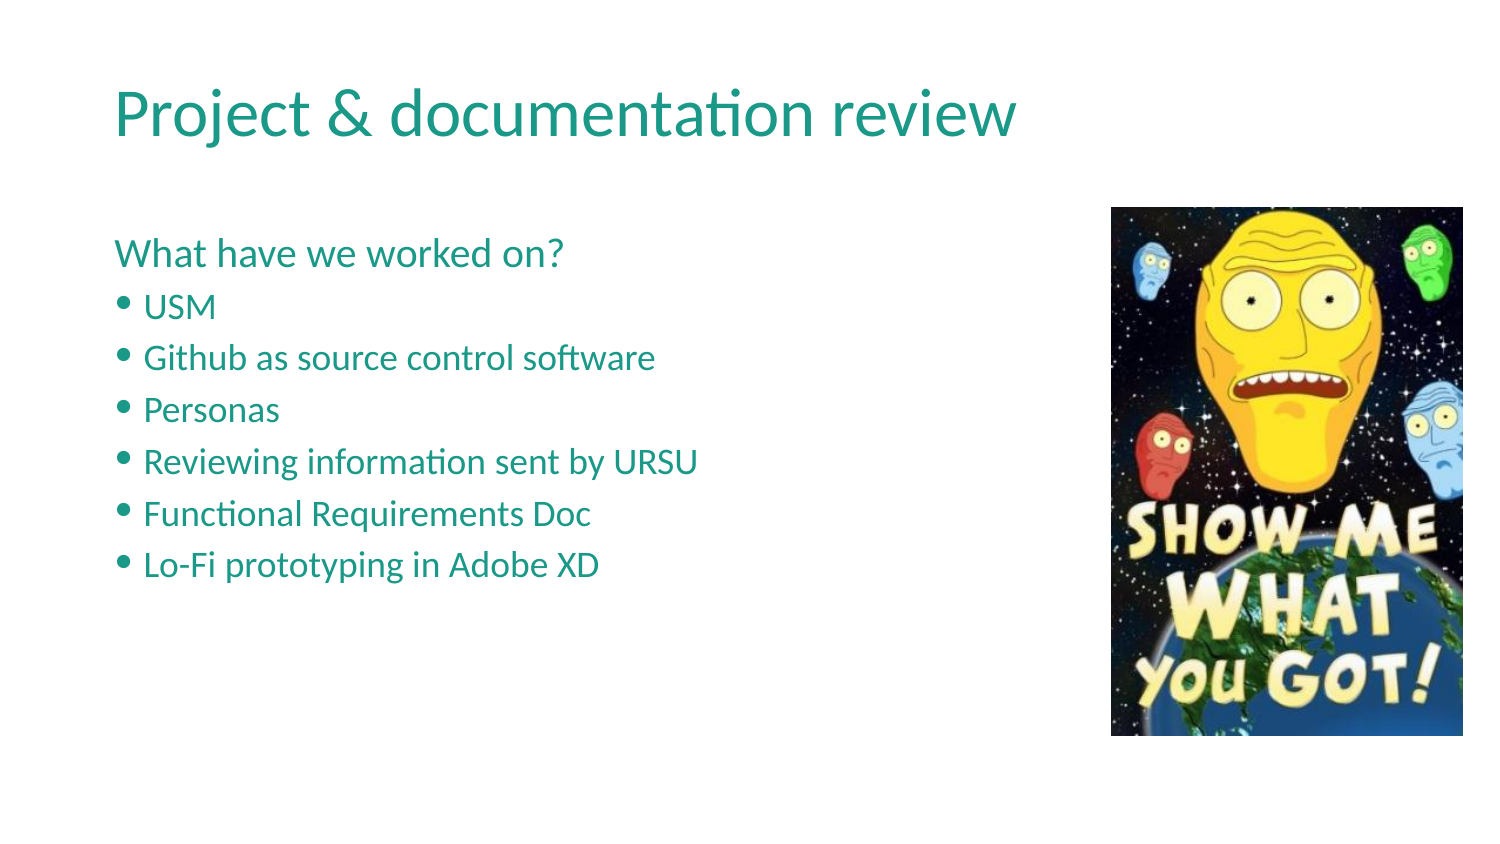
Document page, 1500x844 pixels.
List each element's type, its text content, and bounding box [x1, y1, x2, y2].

title Project & documentation review [103, 32, 1397, 196]
list What have we worked on? USM Github as source control software Personas Reviewing information sent by URSU Functional Requirements Doc Lo-Fi prototyping in Adobe XD [103, 234, 1078, 844]
picture [1110, 207, 1463, 736]
